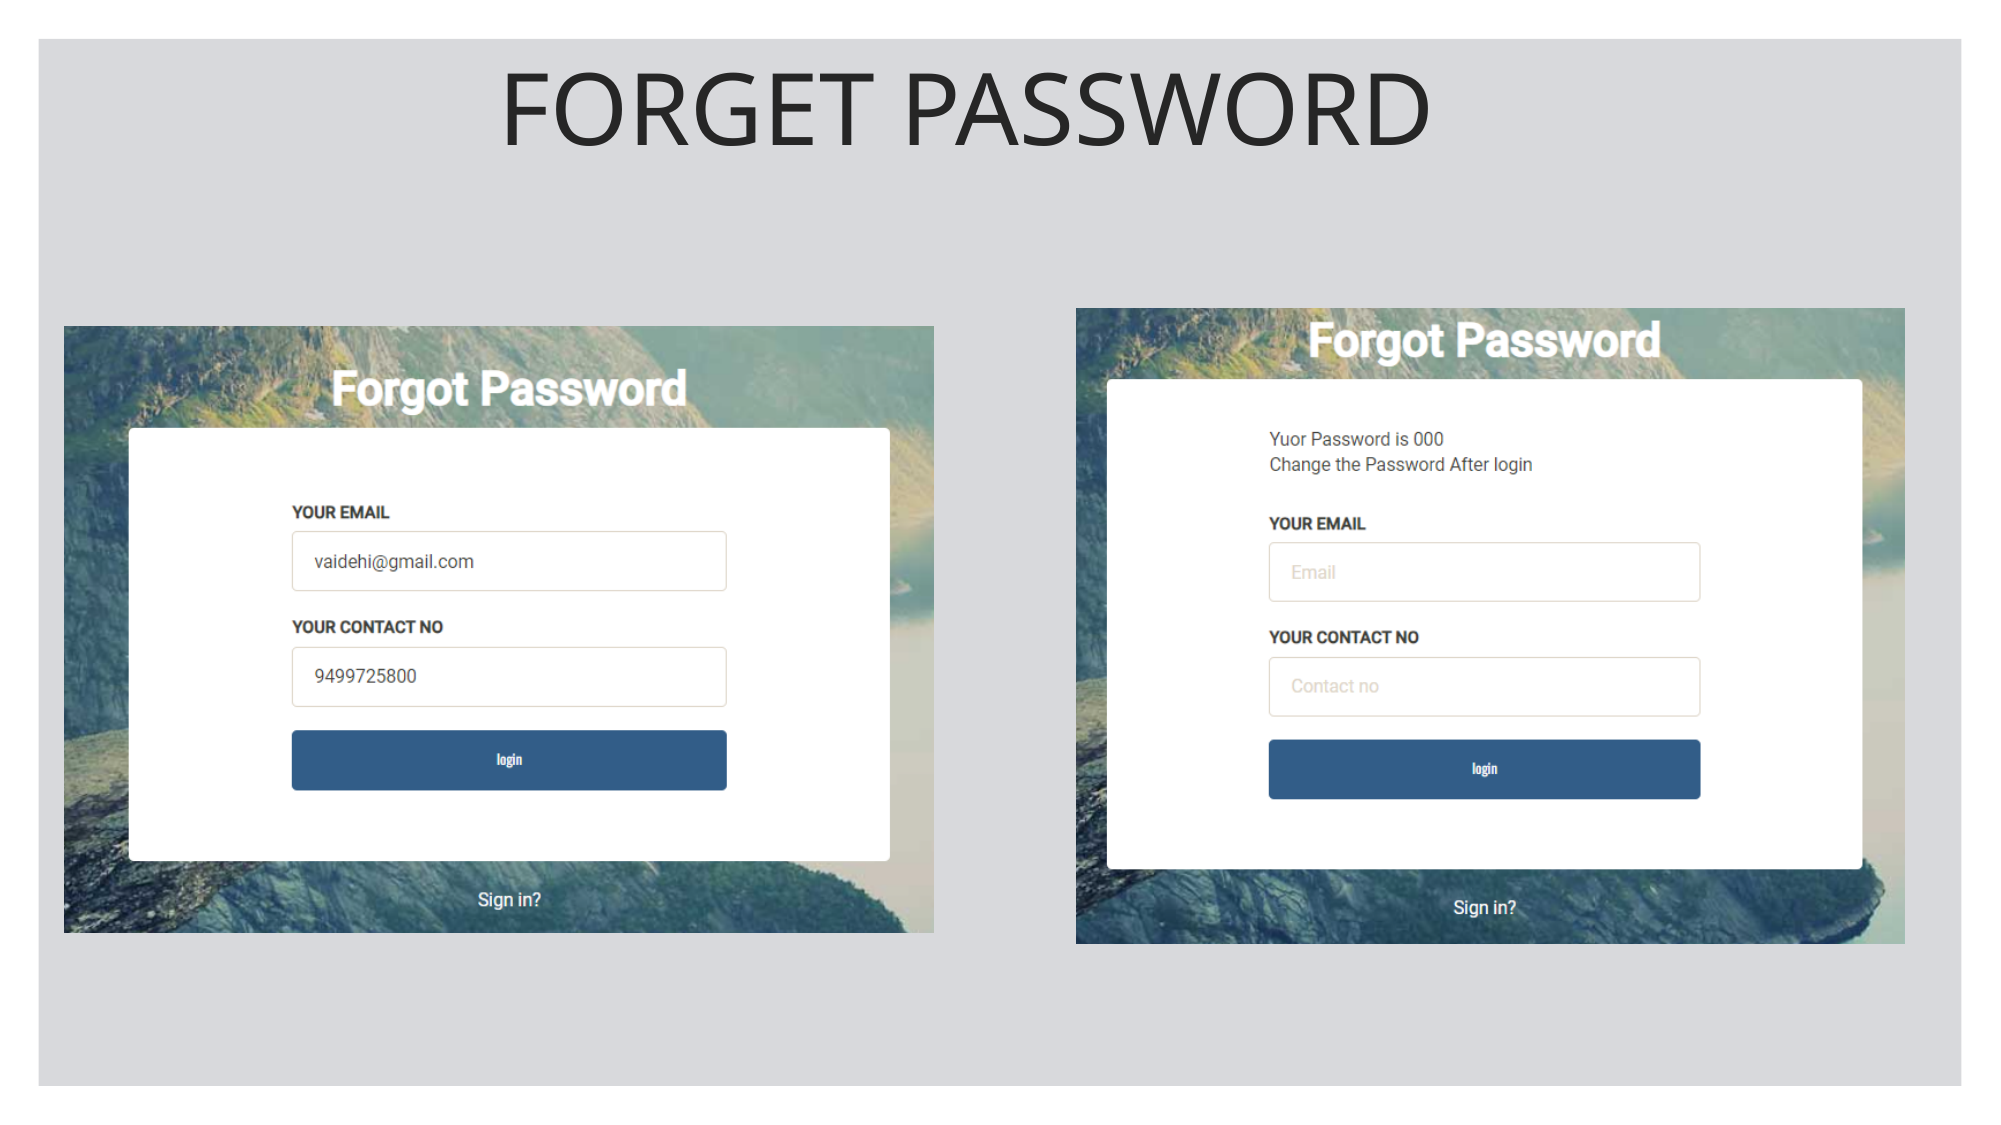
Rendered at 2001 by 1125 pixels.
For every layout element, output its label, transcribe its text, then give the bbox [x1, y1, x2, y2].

title FORGET PASSWORD [483, 34, 2000, 193]
picture [63, 326, 934, 933]
picture [1076, 308, 1905, 945]
